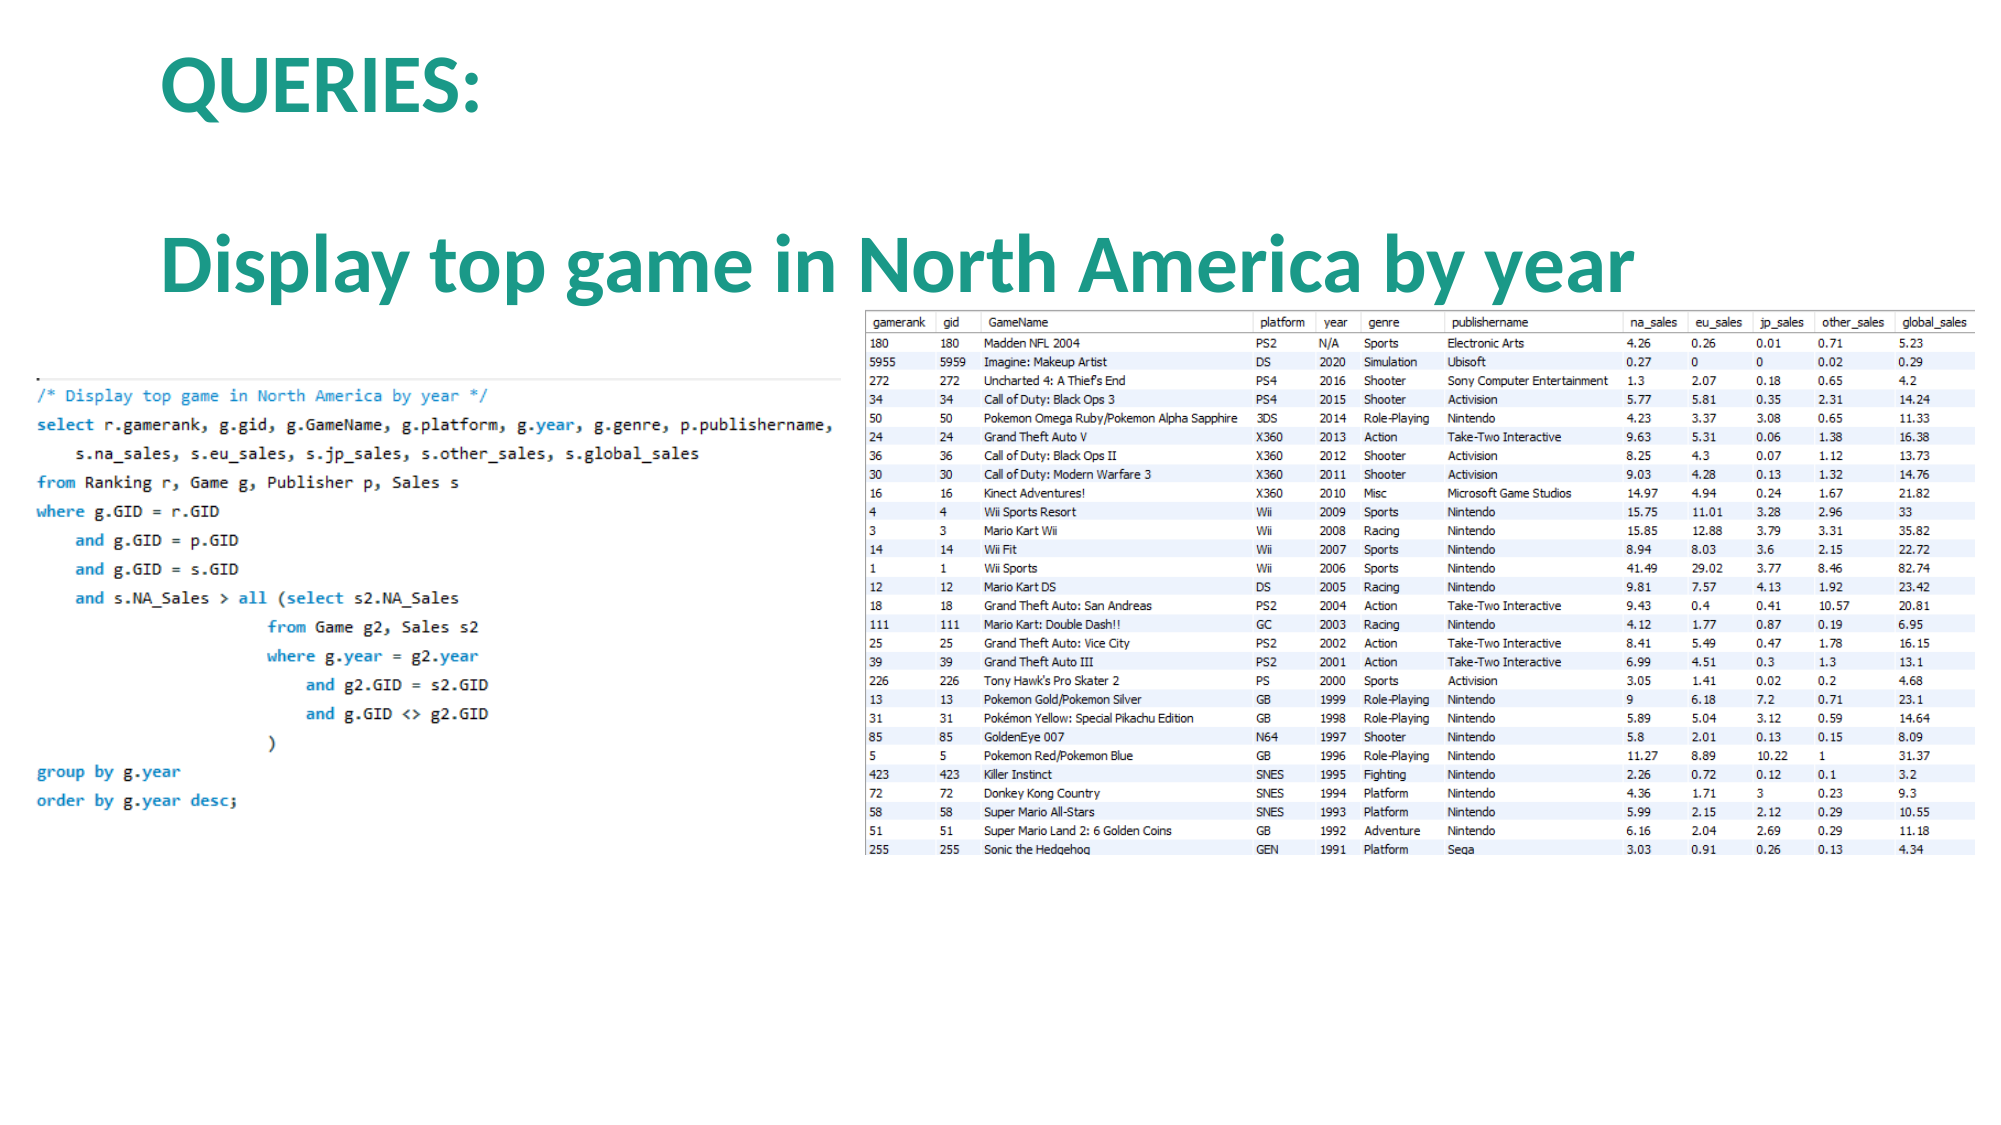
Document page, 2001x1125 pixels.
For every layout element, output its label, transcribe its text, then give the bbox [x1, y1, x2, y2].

picture [29, 377, 842, 824]
text_box QUERIES: Display top game in North America by year [145, 31, 1871, 285]
picture [865, 309, 1976, 855]
